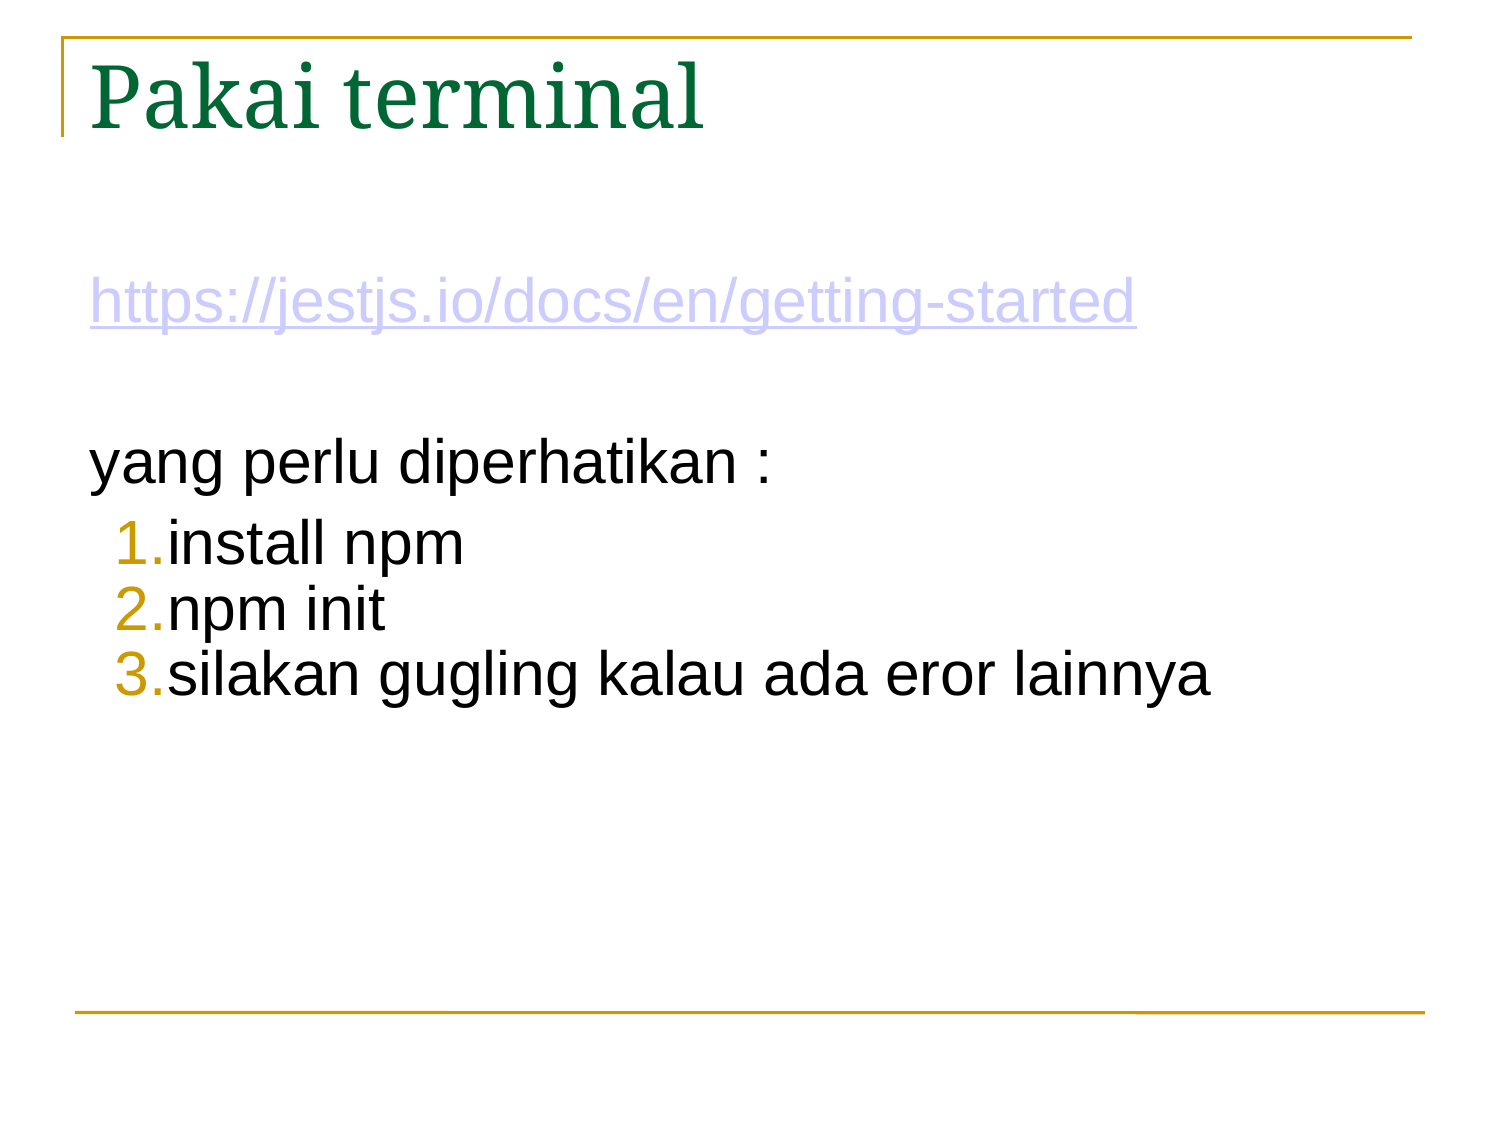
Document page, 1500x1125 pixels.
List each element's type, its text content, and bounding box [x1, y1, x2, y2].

list https://jestjs.io/docs/en/getting-started yang perlu diperhatikan : install npm npm init silakan gugling kalau ada eror lainnya [75, 262, 1425, 1006]
title Pakai terminal [75, 45, 1425, 233]
